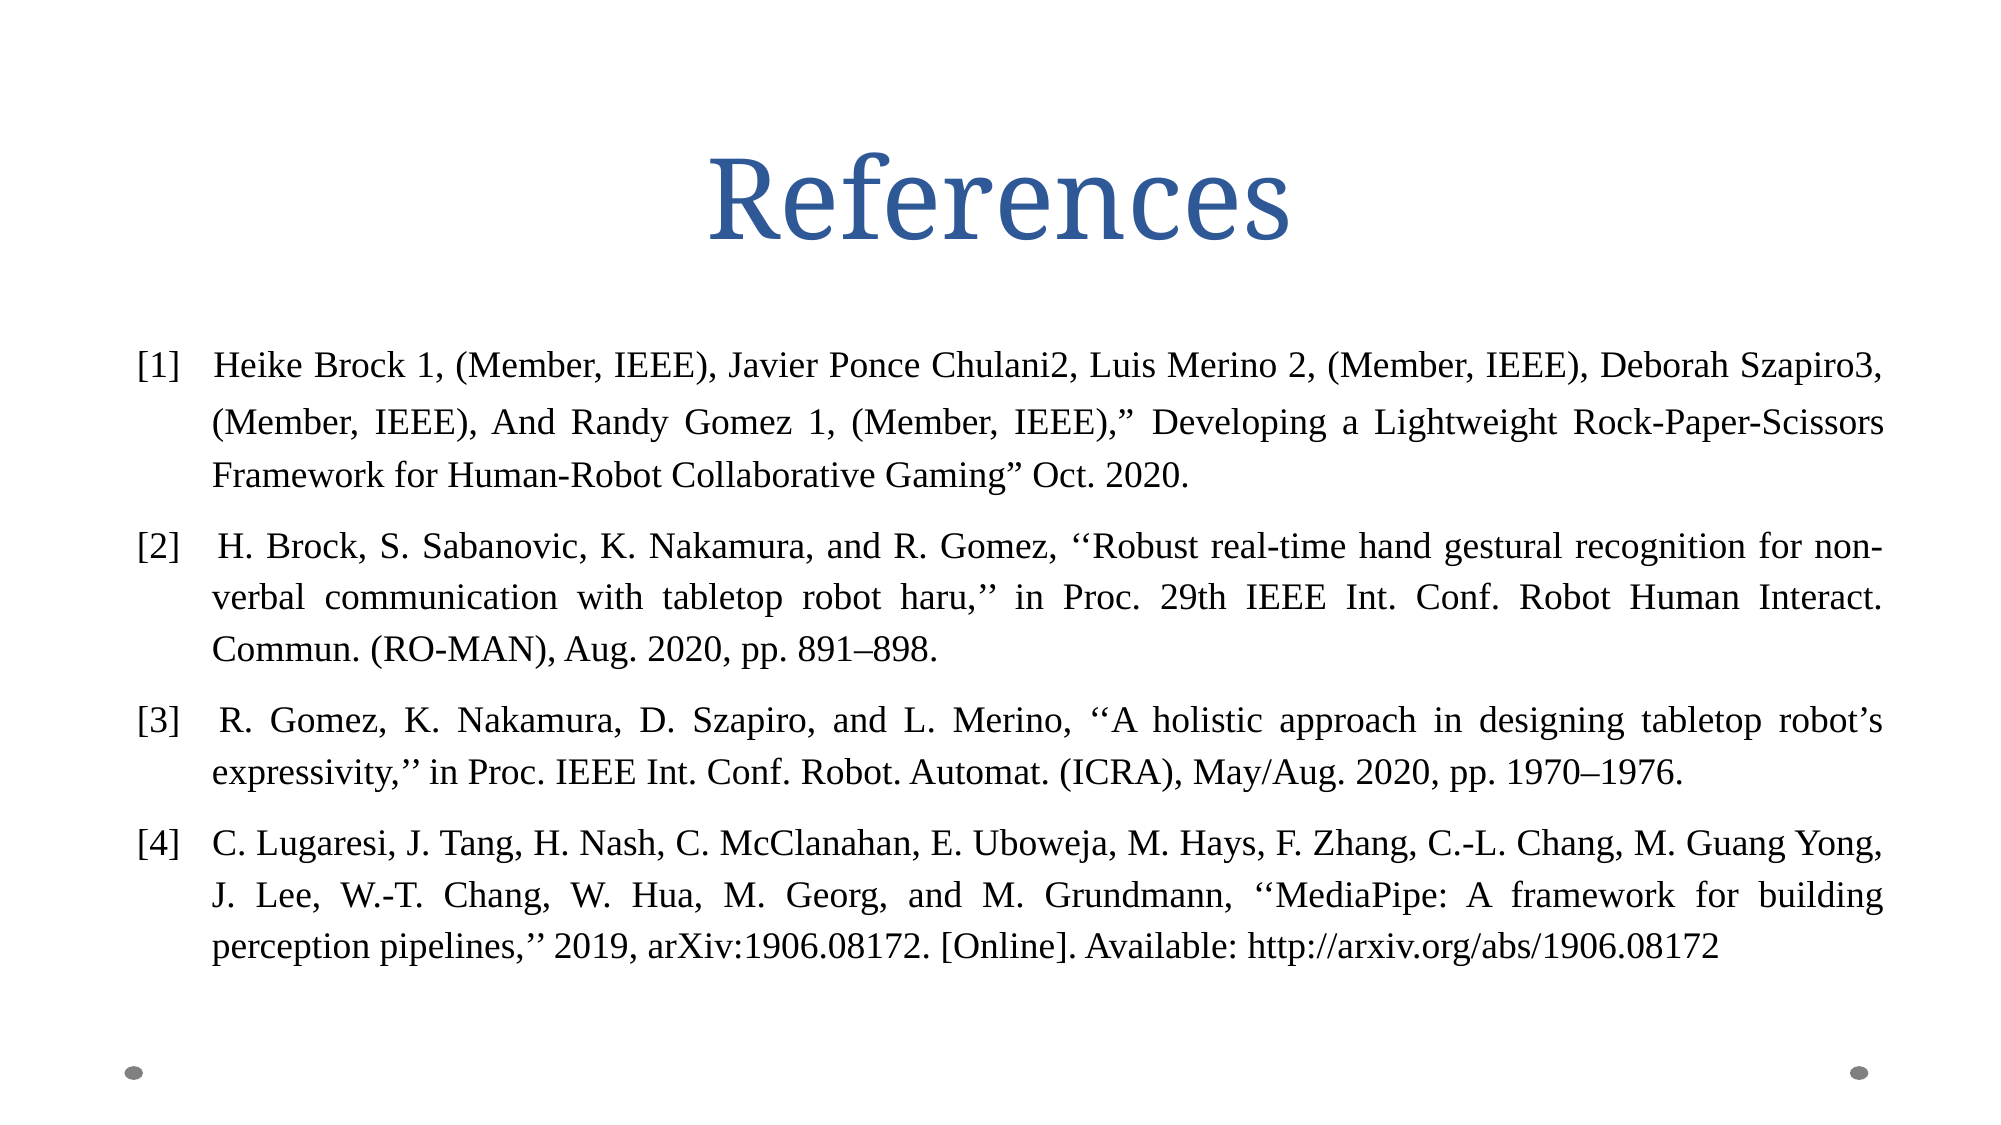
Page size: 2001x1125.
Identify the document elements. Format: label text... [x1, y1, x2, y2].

text_box [1] Heike Brock 1, (Member, IEEE), Javier Ponce Chulani2, Luis Merino 2, (Member, IEEE), Deborah Szapiro3, (Member, IEEE), And Randy Gomez 1, (Member, IEEE),” Developing a Lightweight Rock-Paper-Scissors Framework for Human-Robot Collaborative Gaming” Oct. 2020. [2] H. Brock, S. Sabanovic, K. Nakamura, and R. Gomez, ‘‘Robust real-time hand gestural recognition for non-verbal communication with tabletop robot haru,’’ in Proc. 29th IEEE Int. Conf. Robot Human Interact. Commun. (RO-MAN), Aug. 2020, pp. 891–898. [3] R. Gomez, K. Nakamura, D. Szapiro, and L. Merino, ‘‘A holistic approach in designing tabletop robot’s expressivity,’’ in Proc. IEEE Int. Conf. Robot. Automat. (ICRA), May/Aug. 2020, pp. 1970–1976. [4] C. Lugaresi, J. Tang, H. Nash, C. McClanahan, E. Uboweja, M. Hays, F. Zhang, C.-L. Chang, M. Guang Yong, J. Lee, W.-T. Chang, W. Hua, M. Georg, and M. Grundmann, ‘‘MediaPipe: A framework for building perception pipelines,’’ 2019, arXiv:1906.08172. [Online]. Available: http://arxiv.org/abs/1906.08172 [122, 326, 1900, 1019]
title References [99, 0, 1900, 263]
